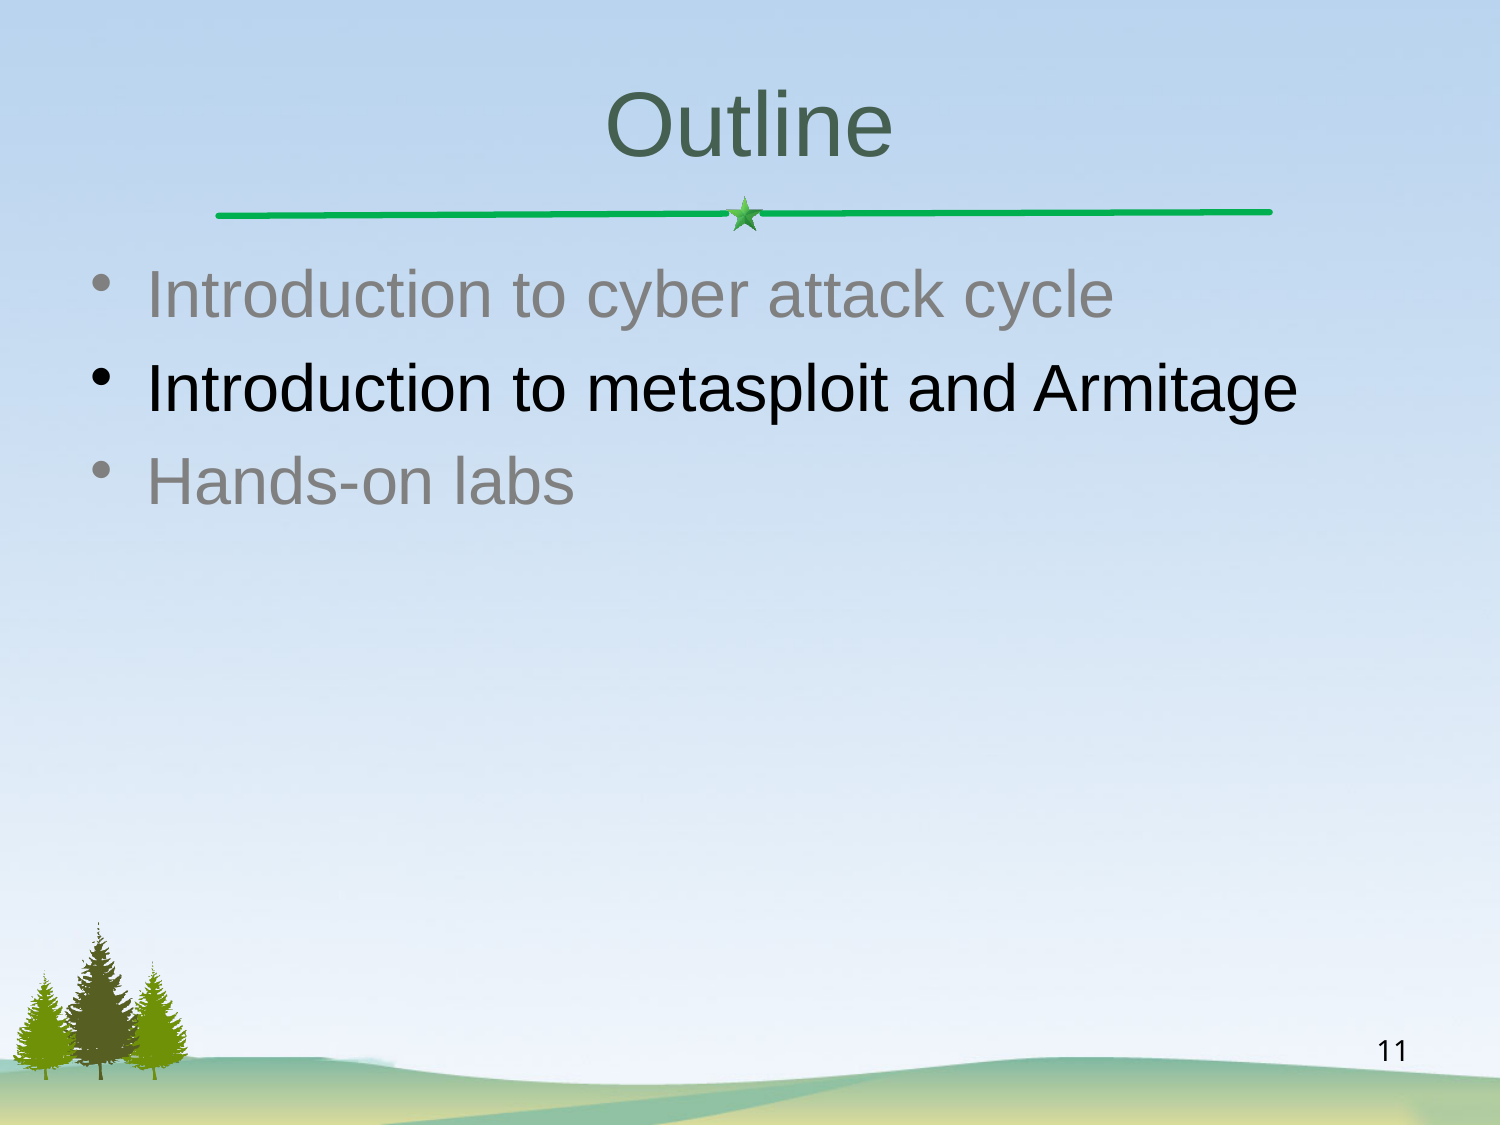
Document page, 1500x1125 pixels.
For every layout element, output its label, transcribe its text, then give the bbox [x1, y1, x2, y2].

picture [0, 0, 1500, 1125]
list Introduction to cyber attack cycle Introduction to metasploit and Armitage Hands-on labs [75, 243, 1425, 1005]
slide_number 11 [1074, 1024, 1425, 1103]
title Outline [75, 30, 1425, 209]
